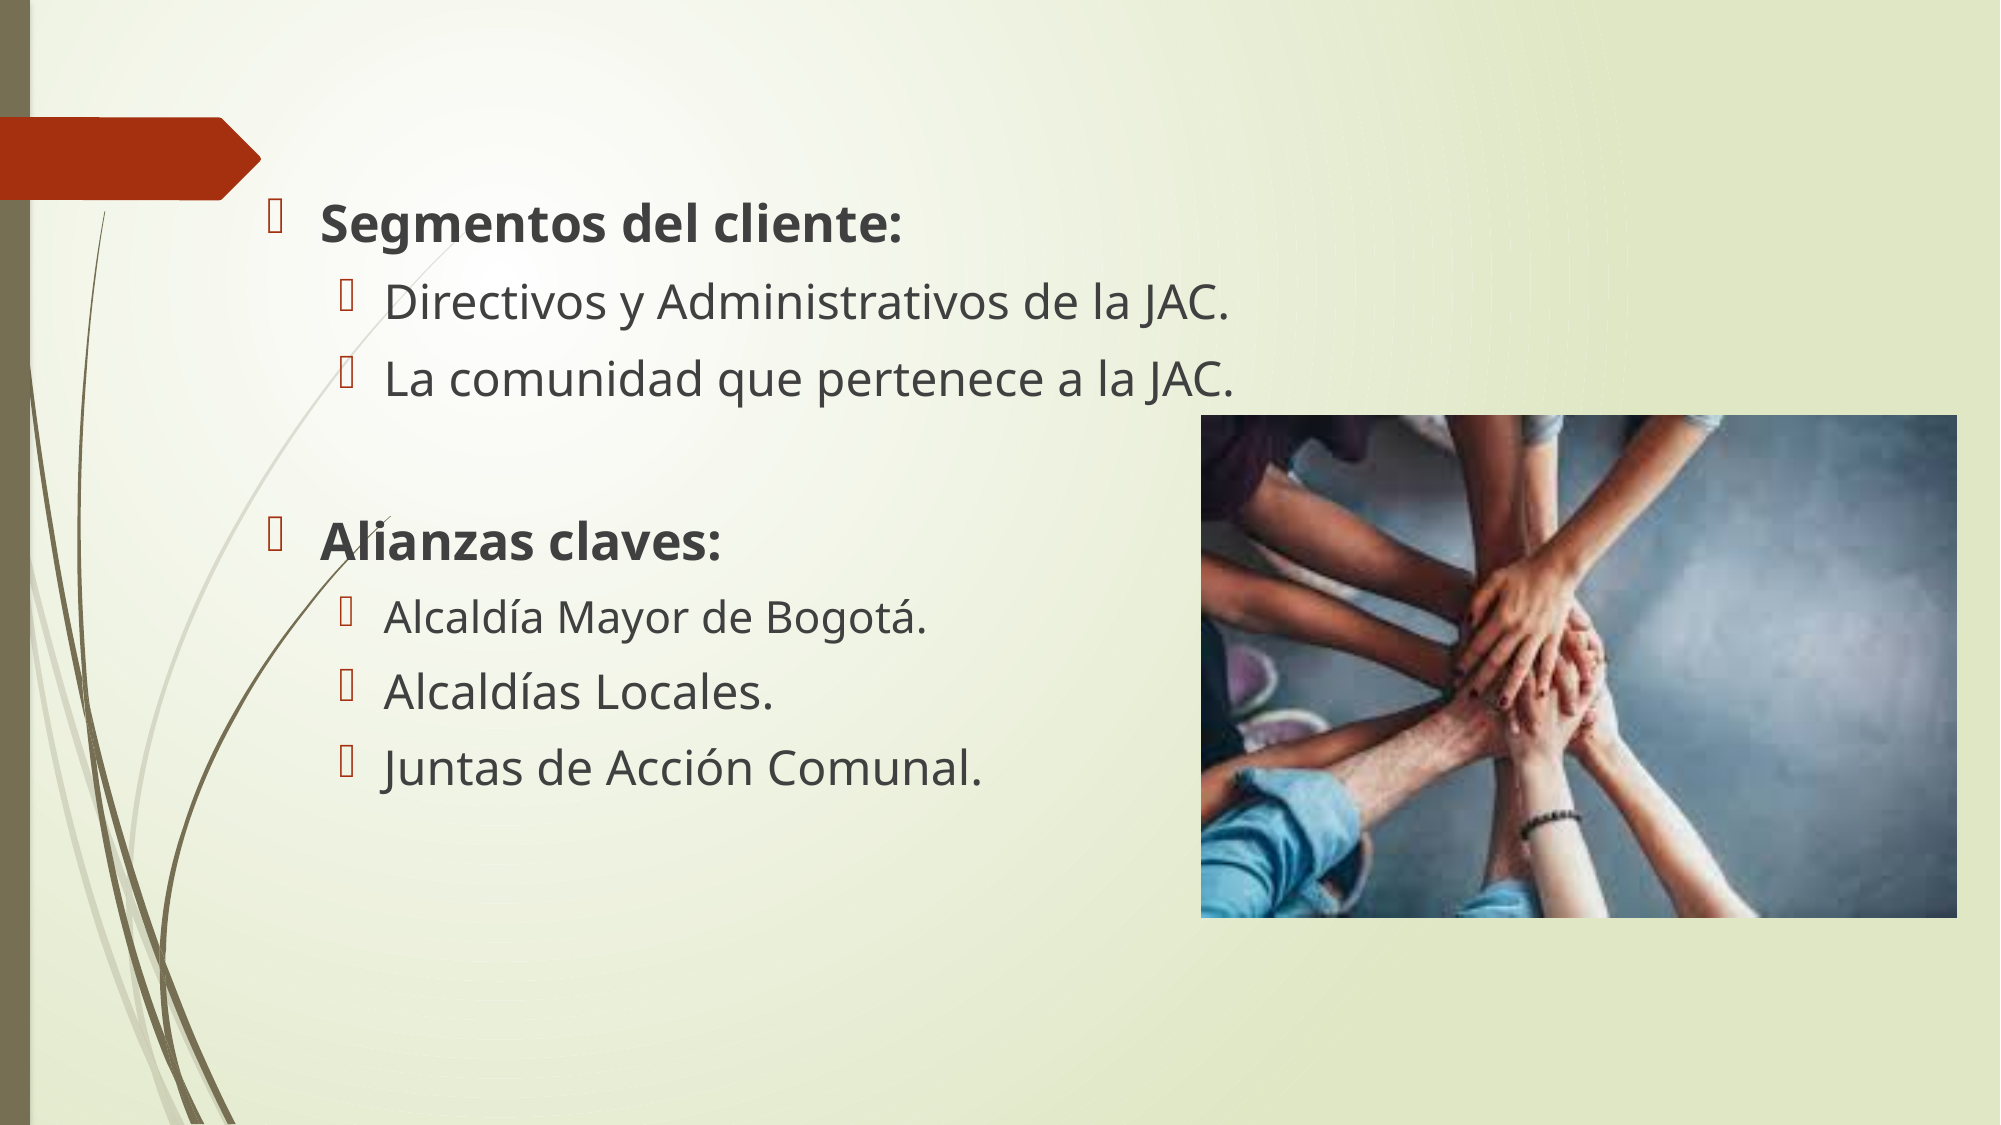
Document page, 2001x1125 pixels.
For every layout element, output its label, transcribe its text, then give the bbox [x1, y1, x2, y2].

picture [1201, 415, 1957, 918]
list Segmentos del cliente: Directivos y Administrativos de la JAC. La comunidad que pertenece a la JAC. Alianzas claves: Alcaldía Mayor de Bogotá. Alcaldías Locales. Juntas de Acción Comunal. [251, 183, 1715, 803]
